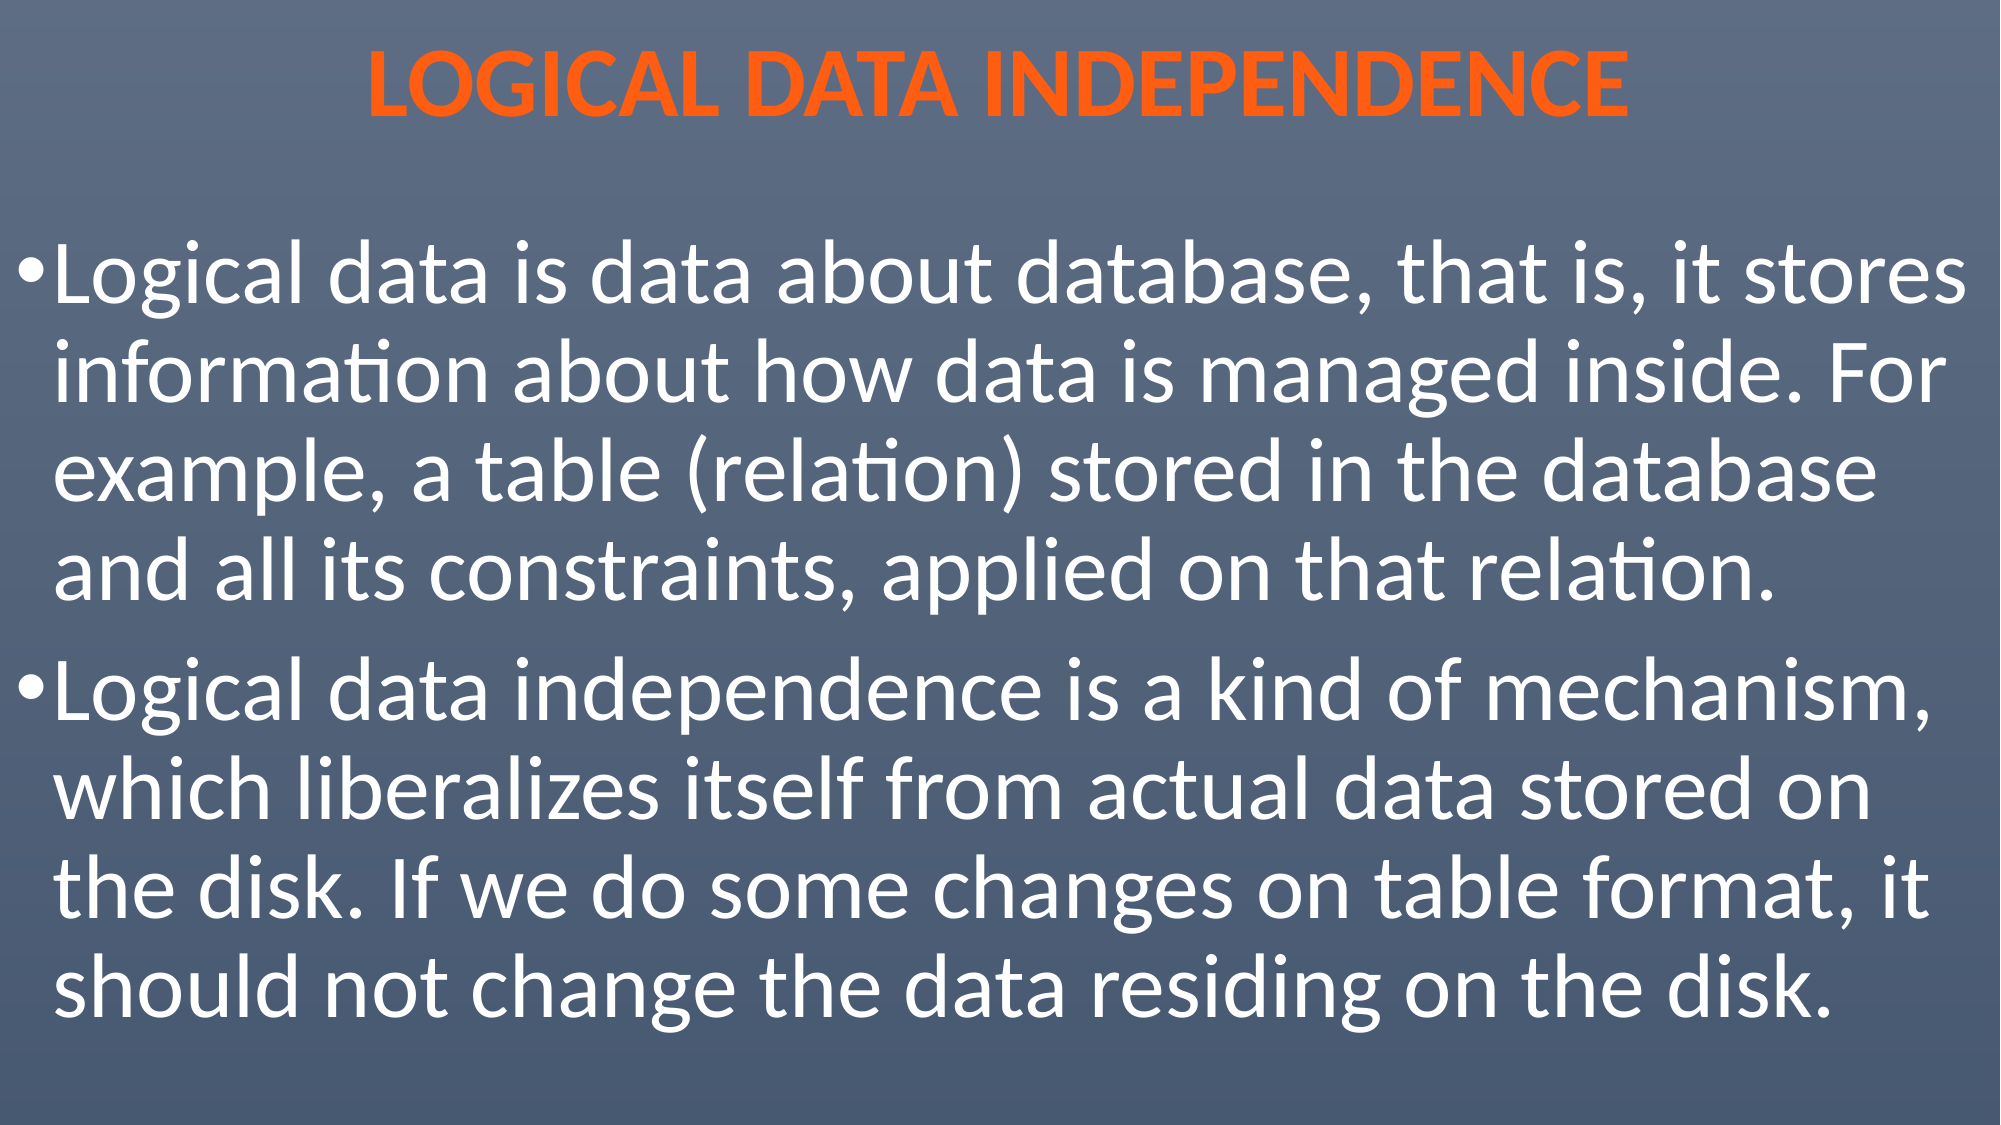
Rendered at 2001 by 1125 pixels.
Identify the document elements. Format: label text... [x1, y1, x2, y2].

list Logical data is data about database, that is, it stores information about how data is managed inside. For example, a table (relation) stored in the database and all its constraints, applied on that relation. Logical data independence is a kind of mechanism, which liberalizes itself from actual data stored on the disk. If we do some changes on table format, it should not change the data residing on the disk. [0, 216, 2000, 1048]
title LOGICAL DATA INDEPENDENCE [0, 11, 2000, 157]
